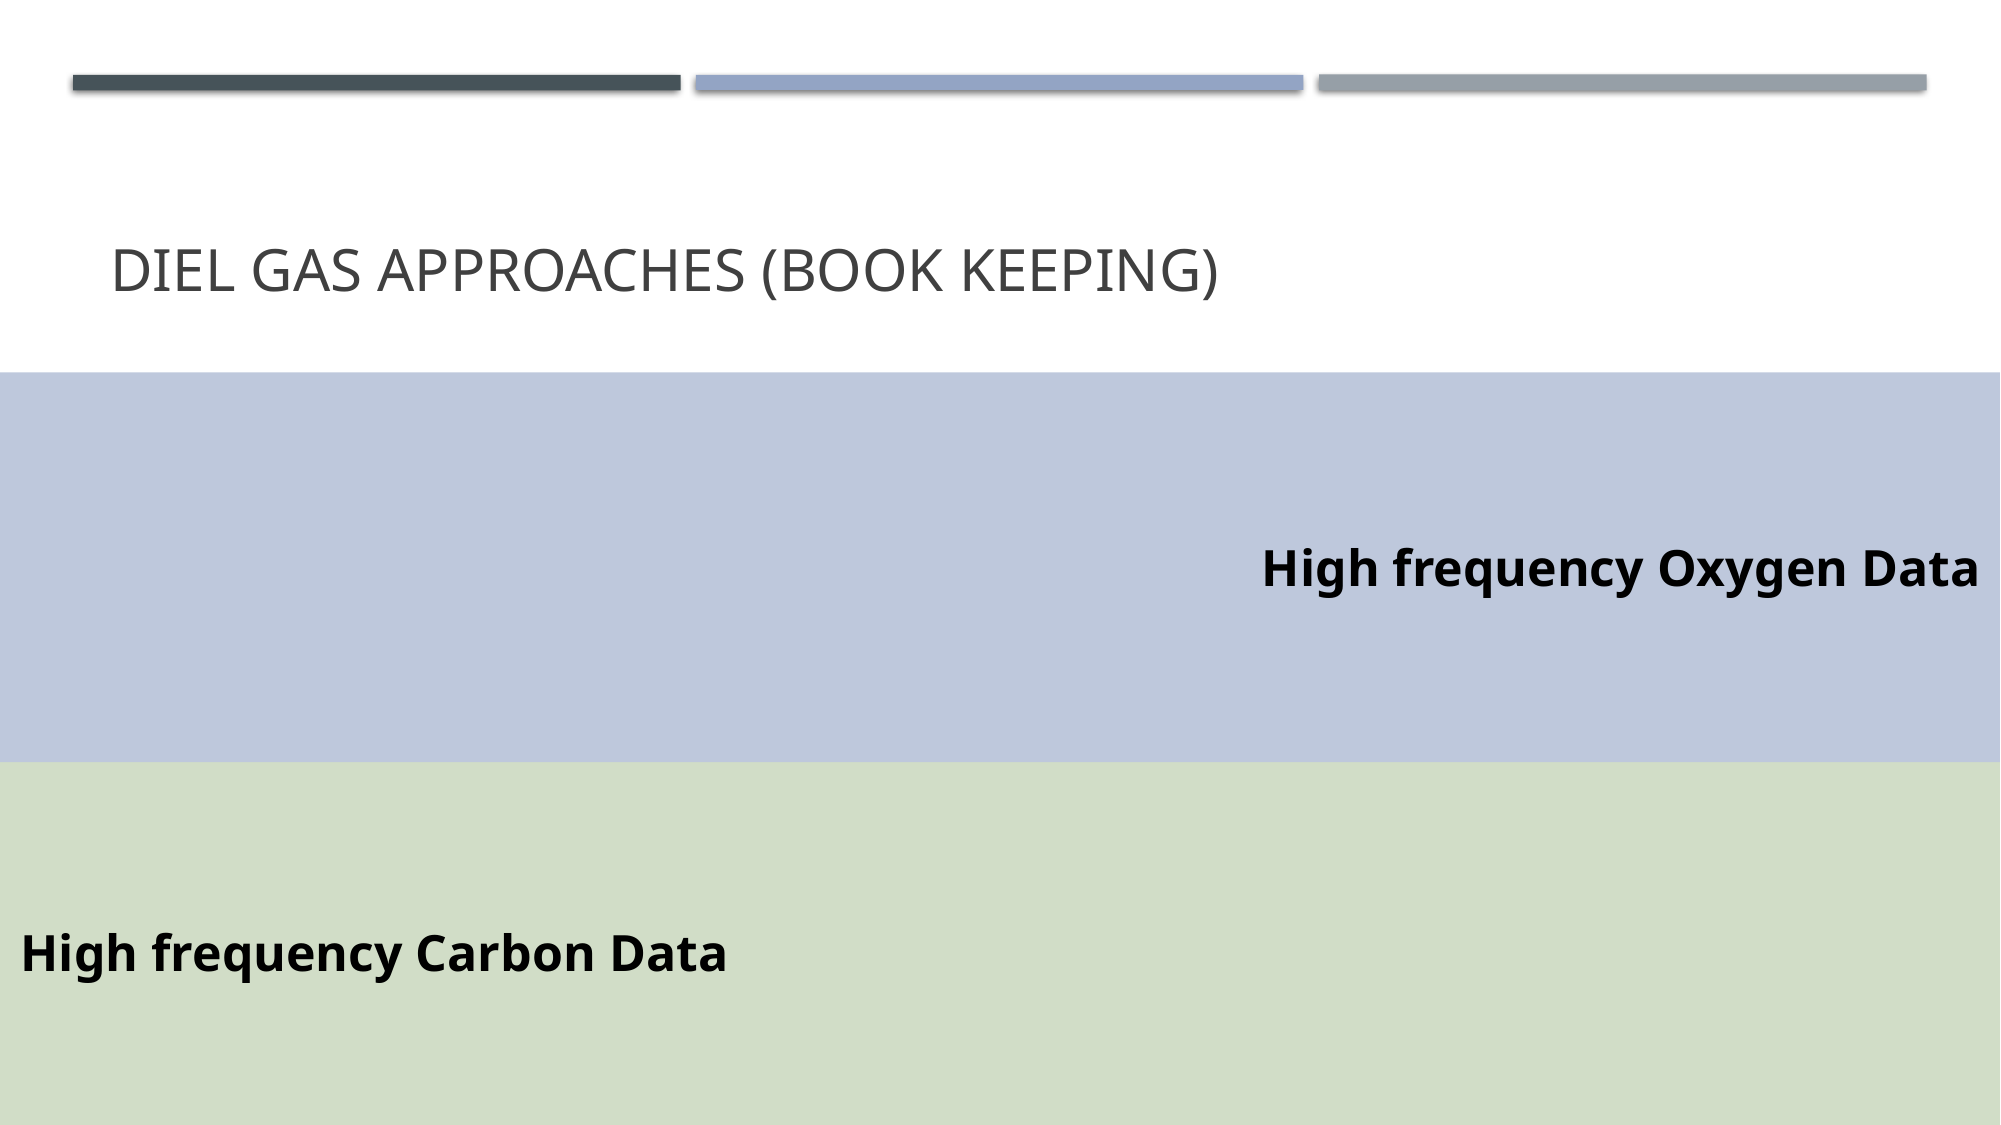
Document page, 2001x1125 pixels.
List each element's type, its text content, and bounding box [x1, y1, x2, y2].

text_box High frequency Oxygen Data [1247, 529, 1996, 605]
text_box [0, 371, 2000, 764]
text_box [0, 764, 2000, 1125]
title Diel Gas approaches (book keeping) [95, 115, 1905, 311]
text_box High frequency Carbon Data [5, 914, 744, 990]
